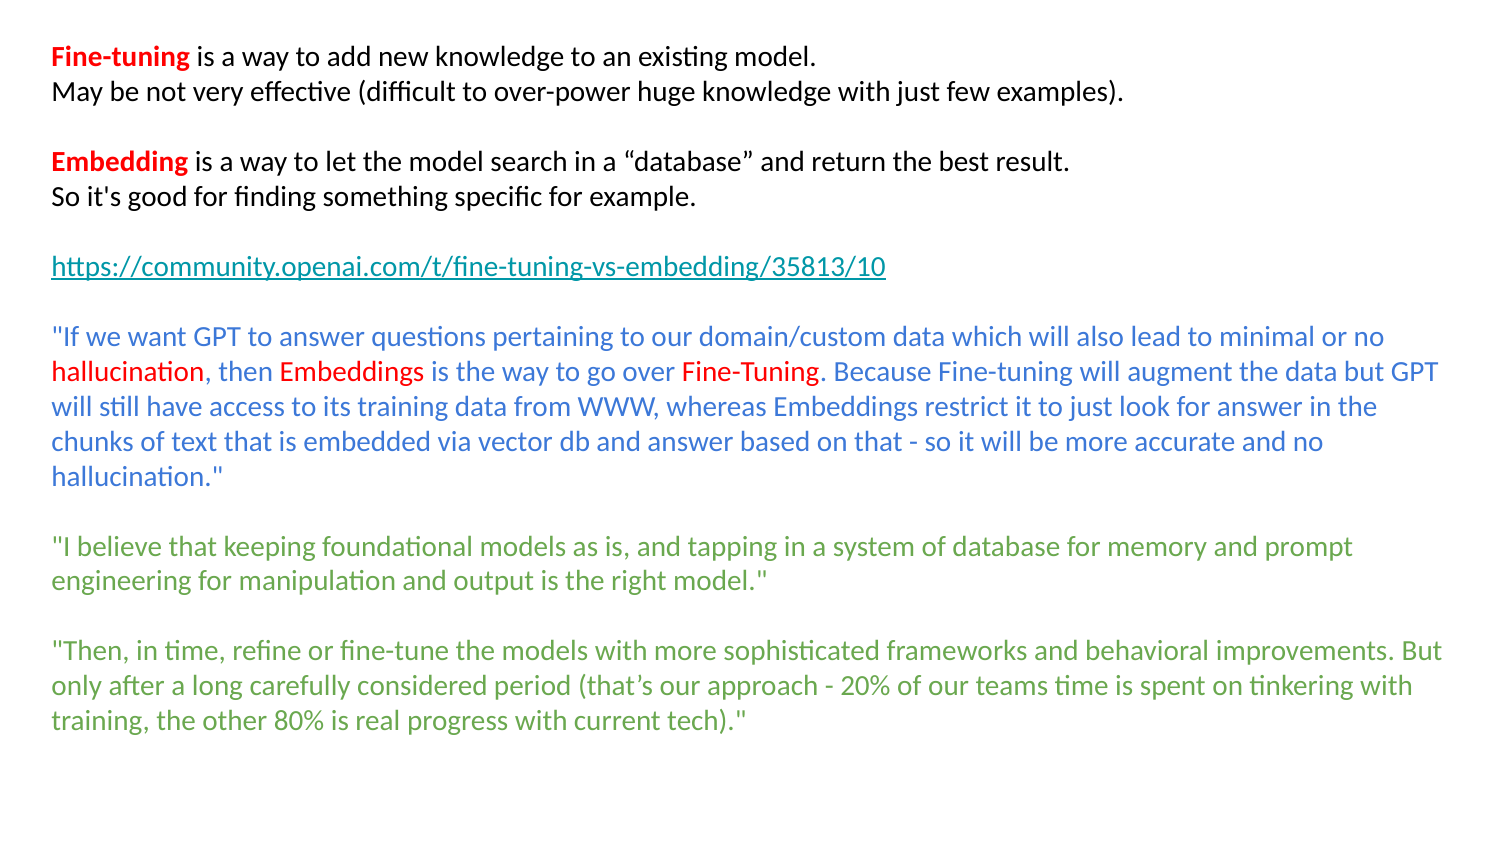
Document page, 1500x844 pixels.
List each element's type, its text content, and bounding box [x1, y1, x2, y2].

text_box Fine-tuning is a way to add new knowledge to an existing model. May be not very effective (difficult to over-power huge knowledge with just few examples). Embedding is a way to let the model search in a “database” and return the best result. So it's good for finding something specific for example. https://community.openai.com/t/fine-tuning-vs-embedding/35813/10 "If we want GPT to answer questions pertaining to our domain/custom data which will also lead to minimal or no hallucination, then Embeddings is the way to go over Fine-Tuning. Because Fine-tuning will augment the data but GPT will still have access to its training data from WWW, whereas Embeddings restrict it to just look for answer in the chunks of text that is embedded via vector db and answer based on that - so it will be more accurate and no hallucination." "I believe that keeping foundational models as is, and tapping in a system of database for memory and prompt engineering for manipulation and output is the right model." "Then, in time, refine or fine-tune the models with more sophisticated frameworks and behavioral improvements. But only after a long carefully considered period (that’s our approach - 20% of our teams time is spent on tinkering with training, the other 80% is real progress with current tech)." [36, 22, 1464, 752]
